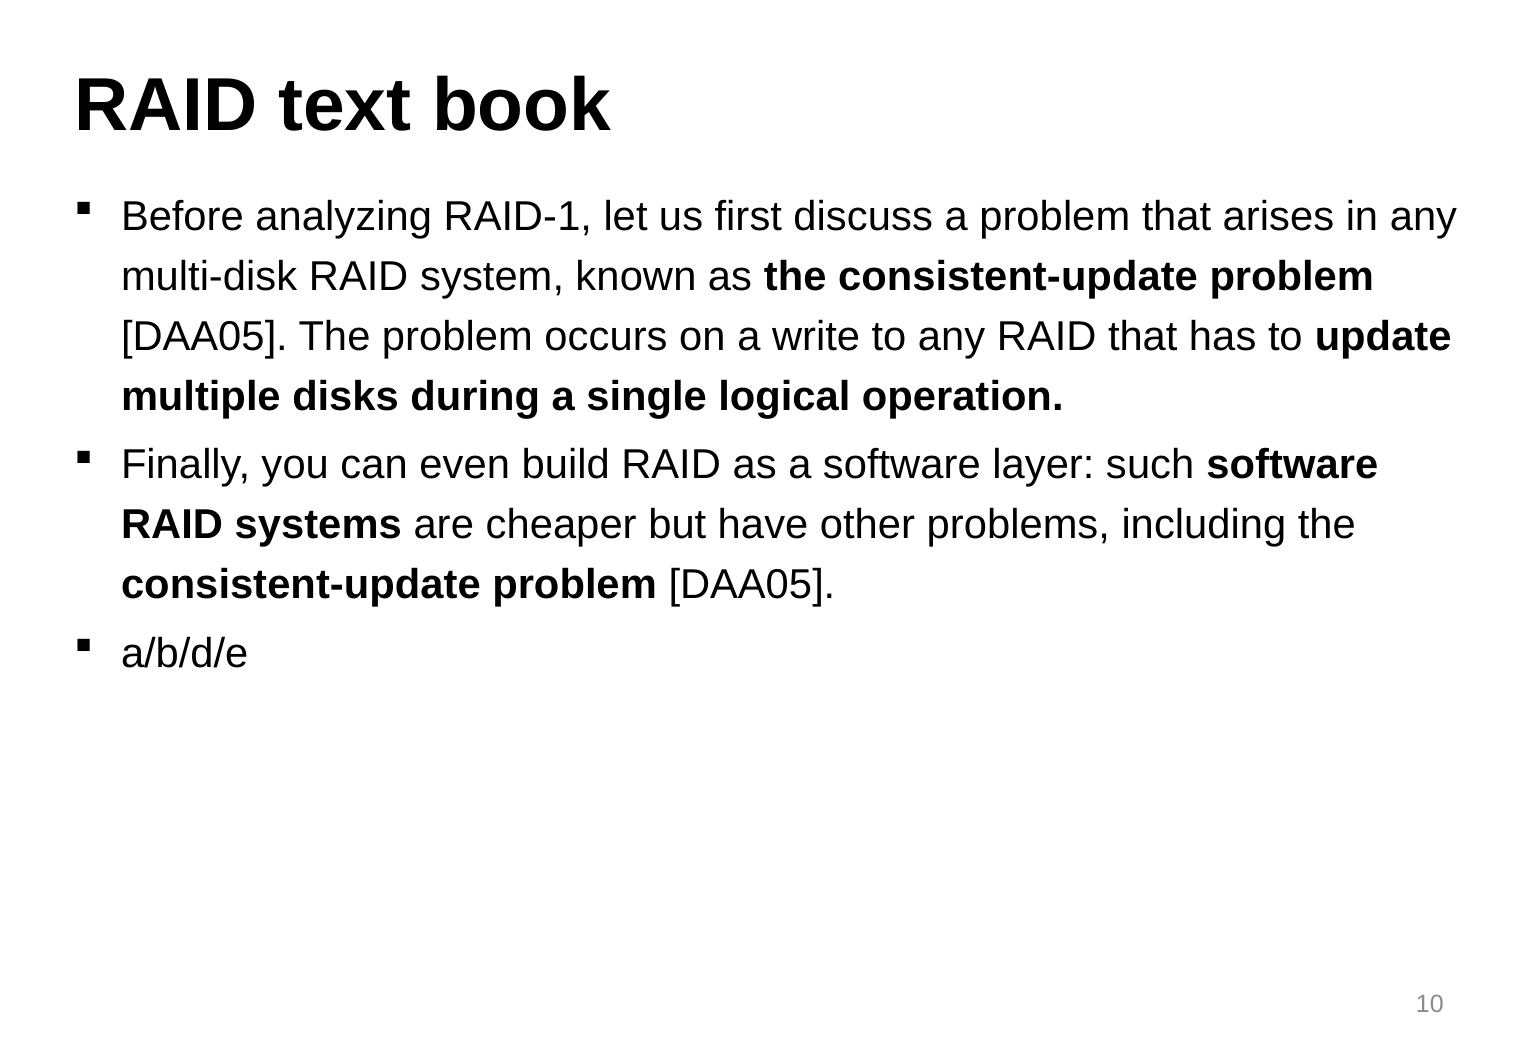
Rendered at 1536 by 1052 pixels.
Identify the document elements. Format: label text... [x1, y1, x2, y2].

title RAID text book [59, 41, 1477, 160]
list Before analyzing RAID-1, let us first discuss a problem that arises in any multi-disk RAID system, known as the consistent-update problem [DAA05]. The problem occurs on a write to any RAID that has to update multiple disks during a single logical operation. Finally, you can even build RAID as a software layer: such software RAID systems are cheaper but have other problems, including the consistent-update problem [DAA05]. a/b/d/e [59, 171, 1477, 939]
slide_number 10 [1100, 974, 1459, 1031]
